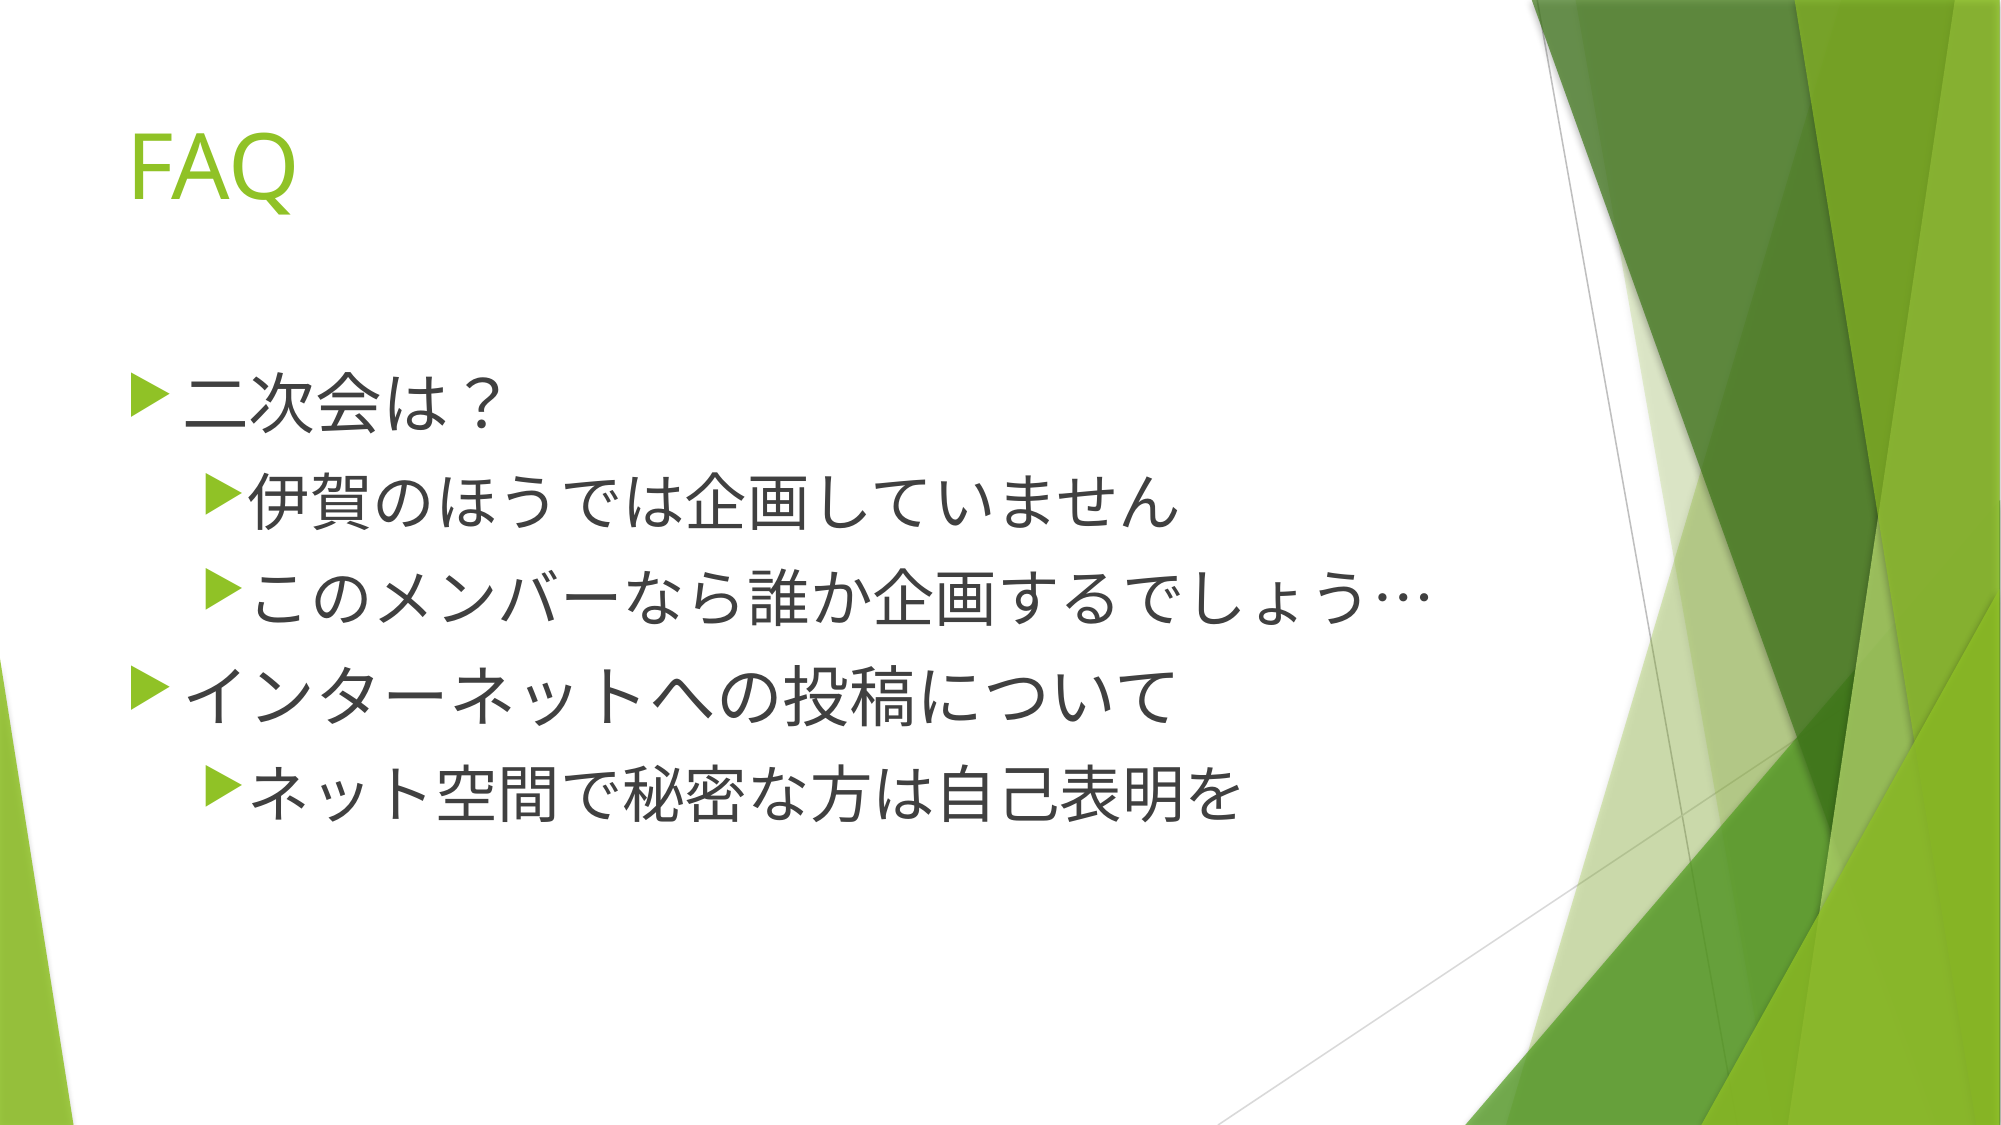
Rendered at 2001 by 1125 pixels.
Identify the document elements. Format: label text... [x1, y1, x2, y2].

list 二次会は？ 伊賀のほうでは企画していません このメンバーなら誰か企画するでしょう… インターネットへの投稿について ネット空間で秘密な方は自己表明を [111, 354, 1522, 1106]
title FAQ [111, 99, 1522, 317]
